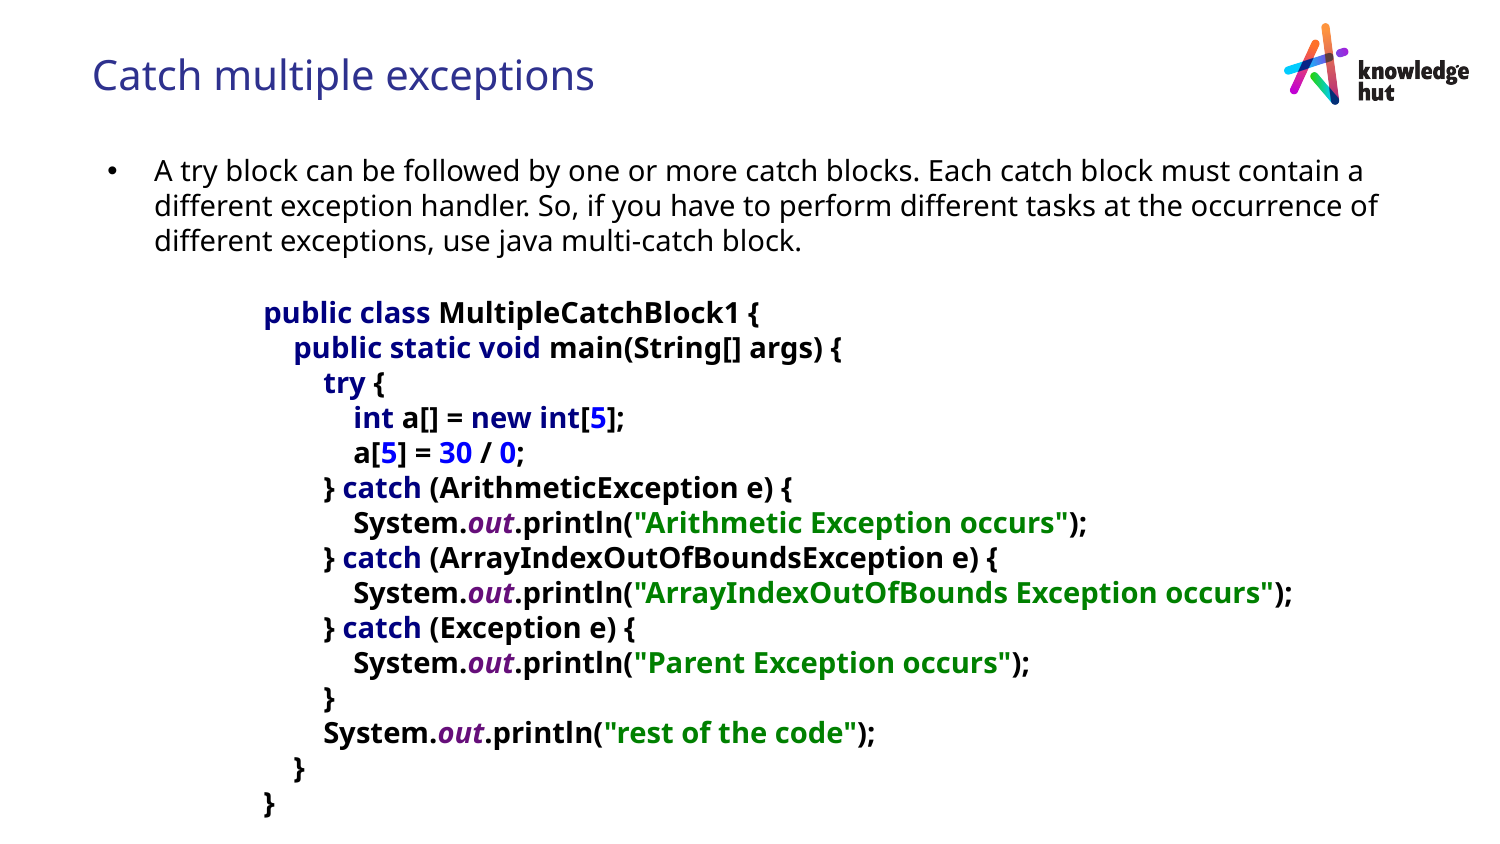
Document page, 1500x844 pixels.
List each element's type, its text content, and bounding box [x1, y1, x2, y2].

title Catch multiple exceptions [76, 33, 1300, 127]
text_box public class MultipleCatchBlock1 { public static void main(String[] args) { try { int a[] = new int[5]; a[5] = 30 / 0; } catch (ArithmeticException e) { System.out.println("Arithmetic Exception occurs"); } catch (ArrayIndexOutOfBoundsException e) { System.out.println("ArrayIndexOutOfBounds Exception occurs"); } catch (Exception e) { System.out.println("Parent Exception occurs"); } System.out.println("rest of the code"); } } [248, 287, 1308, 827]
text_box A try block can be followed by one or more catch blocks. Each catch block must contain a different exception handler. So, if you have to perform different tasks at the occurrence of different exceptions, use java multi-catch block. [92, 144, 1436, 265]
picture [1284, 23, 1469, 105]
